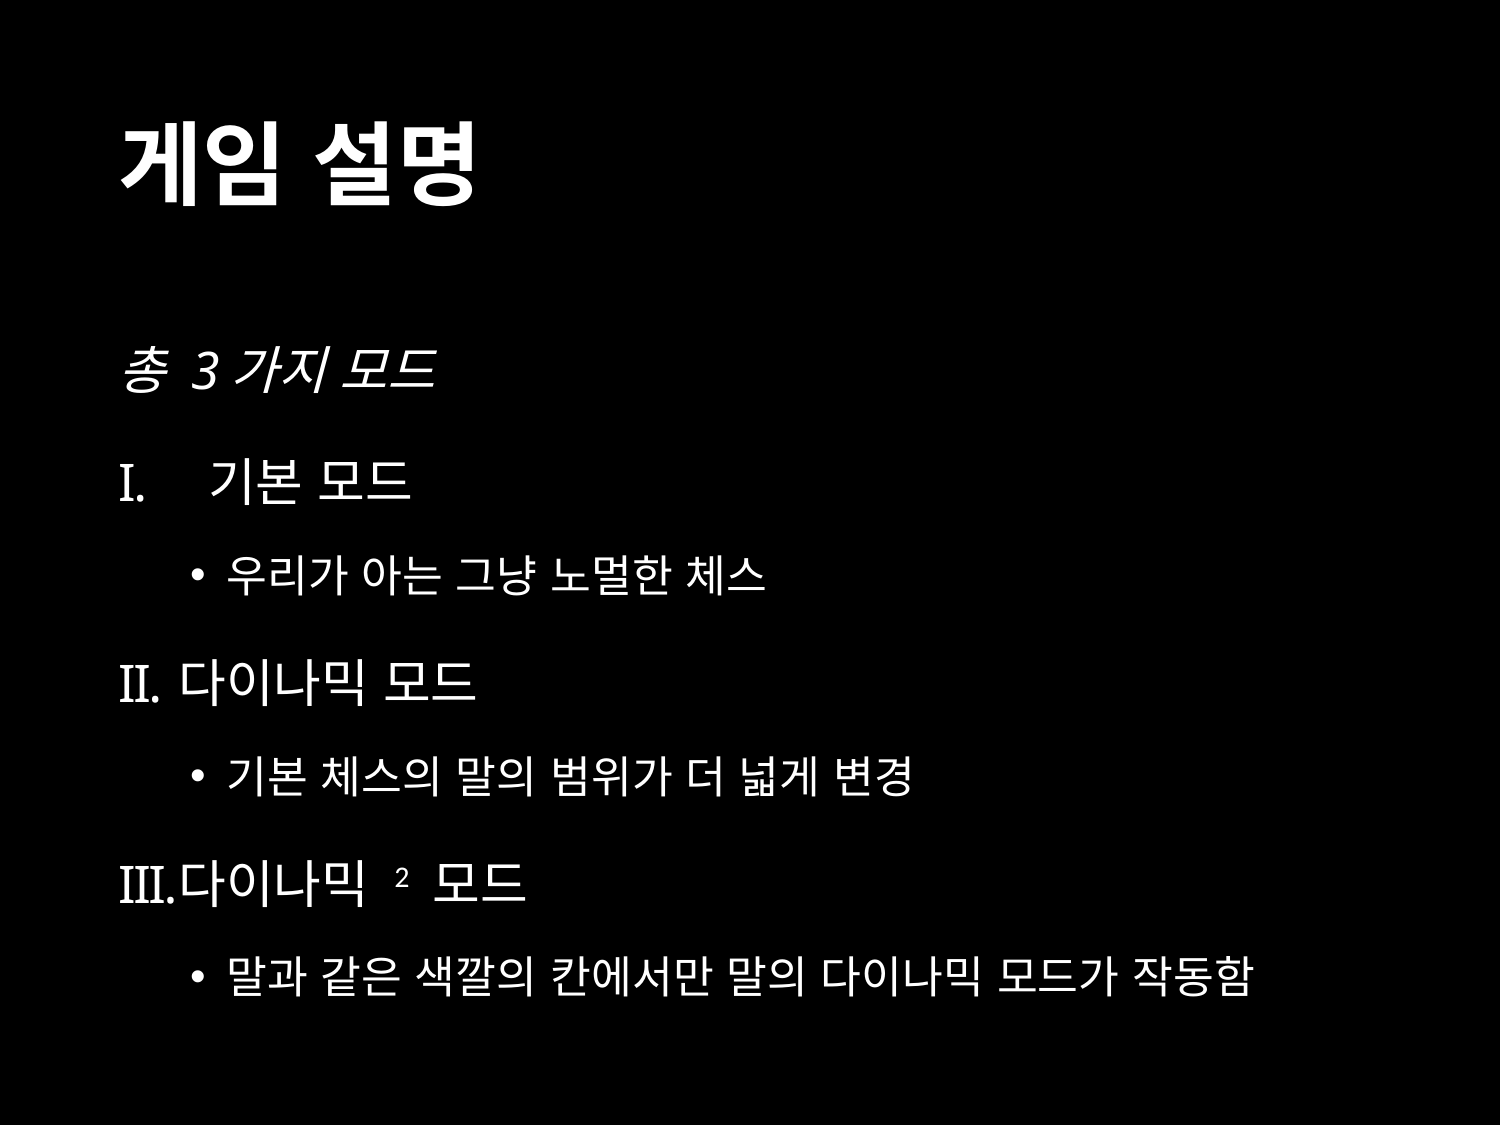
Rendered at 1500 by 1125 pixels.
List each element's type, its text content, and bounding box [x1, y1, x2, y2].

list 총 3가지 모드 기본 모드 우리가 아는 그냥 노멀한 체스 다이나믹 모드 기본 체스의 말의 범위가 더 넓게 변경 다이나믹 2 모드 말과 같은 색깔의 칸에서만 말의 다이나믹 모드가 작동함 [103, 299, 1397, 1014]
title 게임 설명 [103, 59, 1397, 278]
